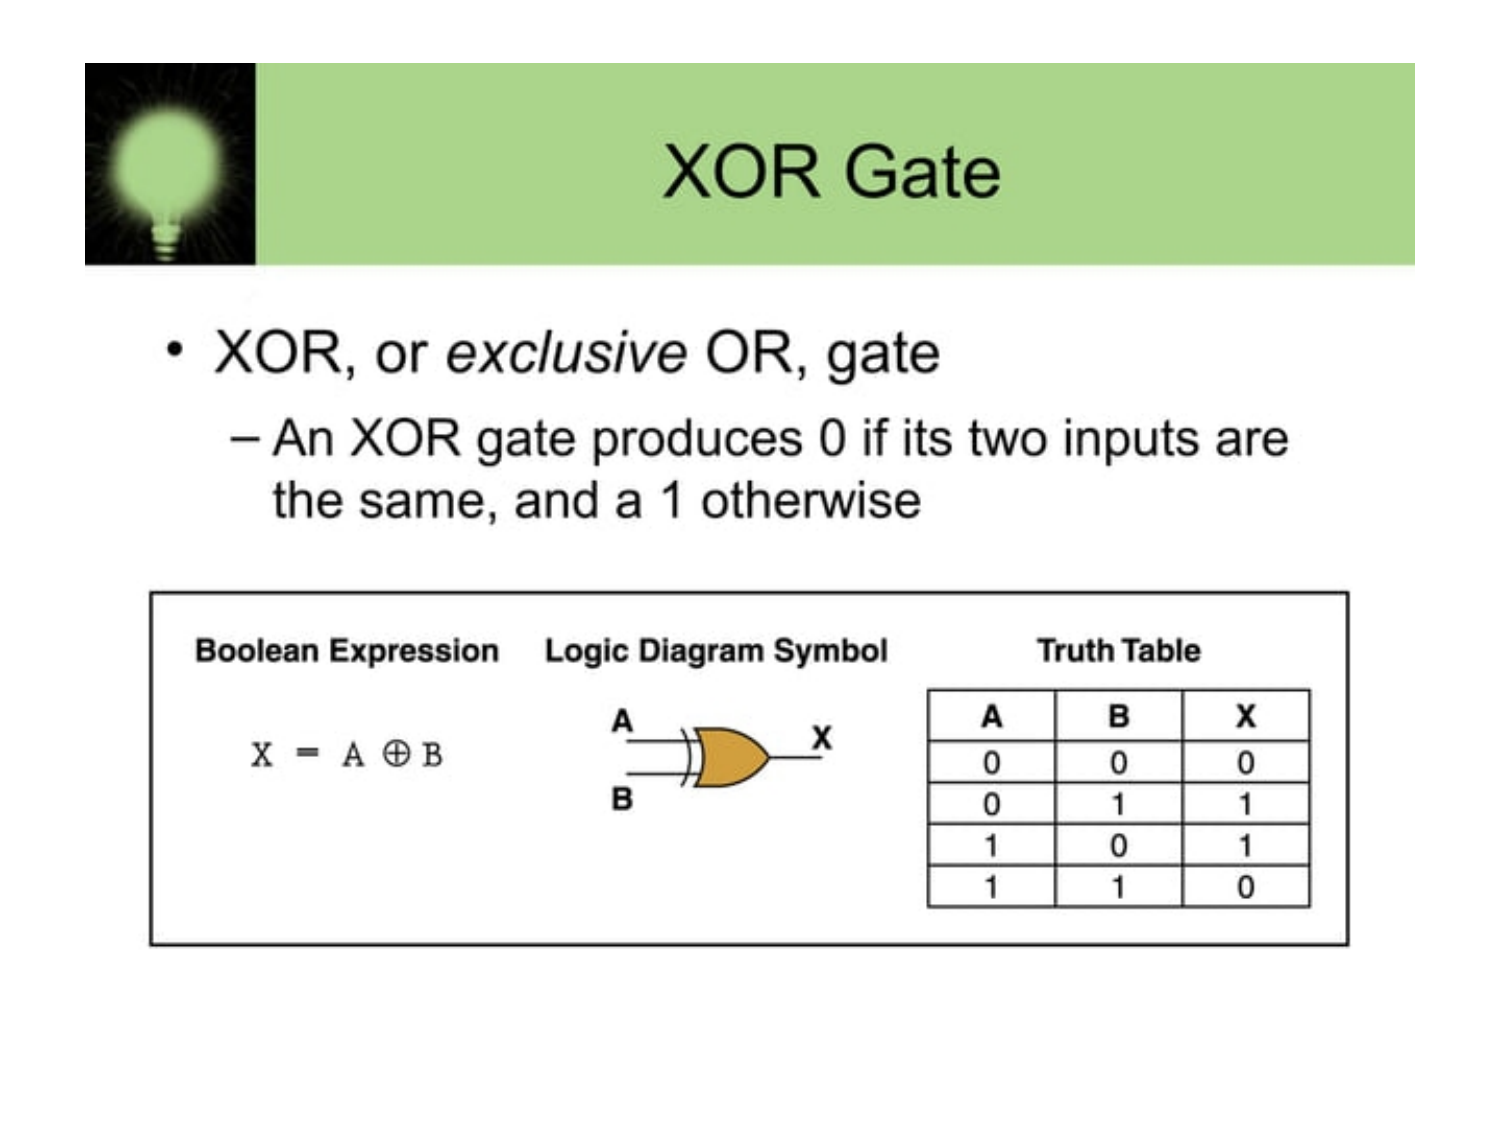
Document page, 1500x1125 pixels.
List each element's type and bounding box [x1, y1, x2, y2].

picture [85, 63, 1415, 1062]
